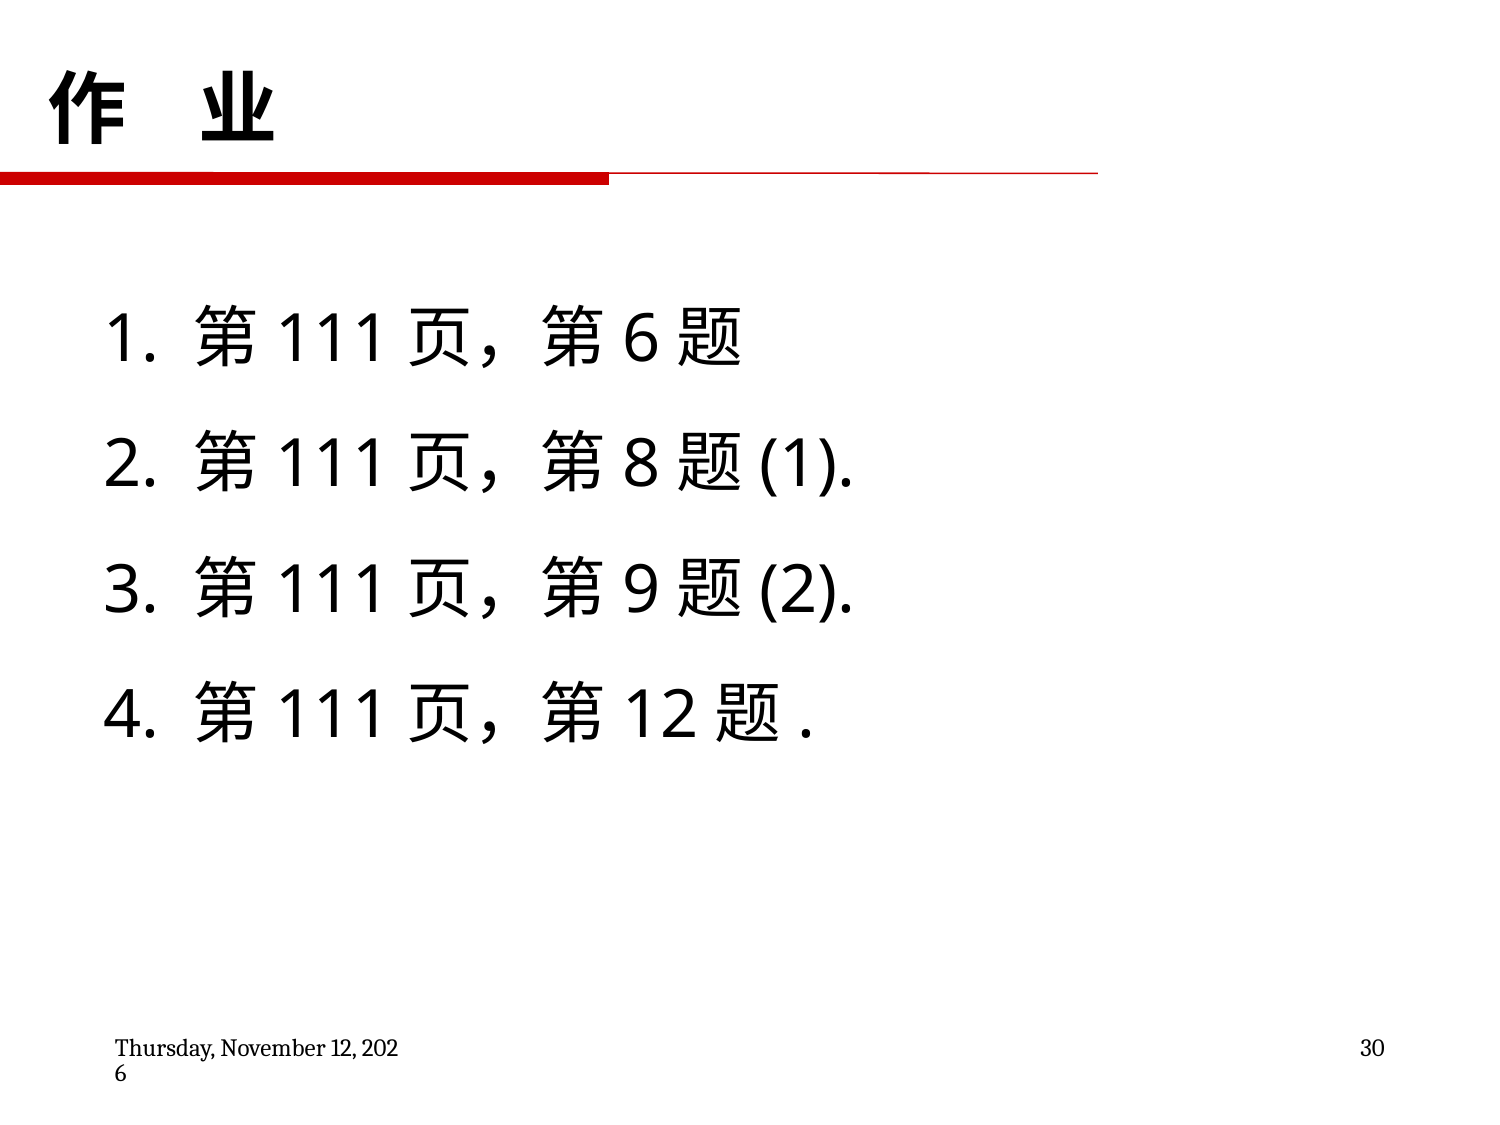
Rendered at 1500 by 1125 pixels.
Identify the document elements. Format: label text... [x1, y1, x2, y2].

list 1. 第111页，第6题 2. 第111页，第8题(1). 3. 第111页，第9题(2). 4. 第111页，第12题. [88, 255, 1365, 1037]
slide_number 30 [1074, 1024, 1400, 1103]
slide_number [99, 1024, 425, 1103]
title 作 业 [32, 23, 349, 161]
